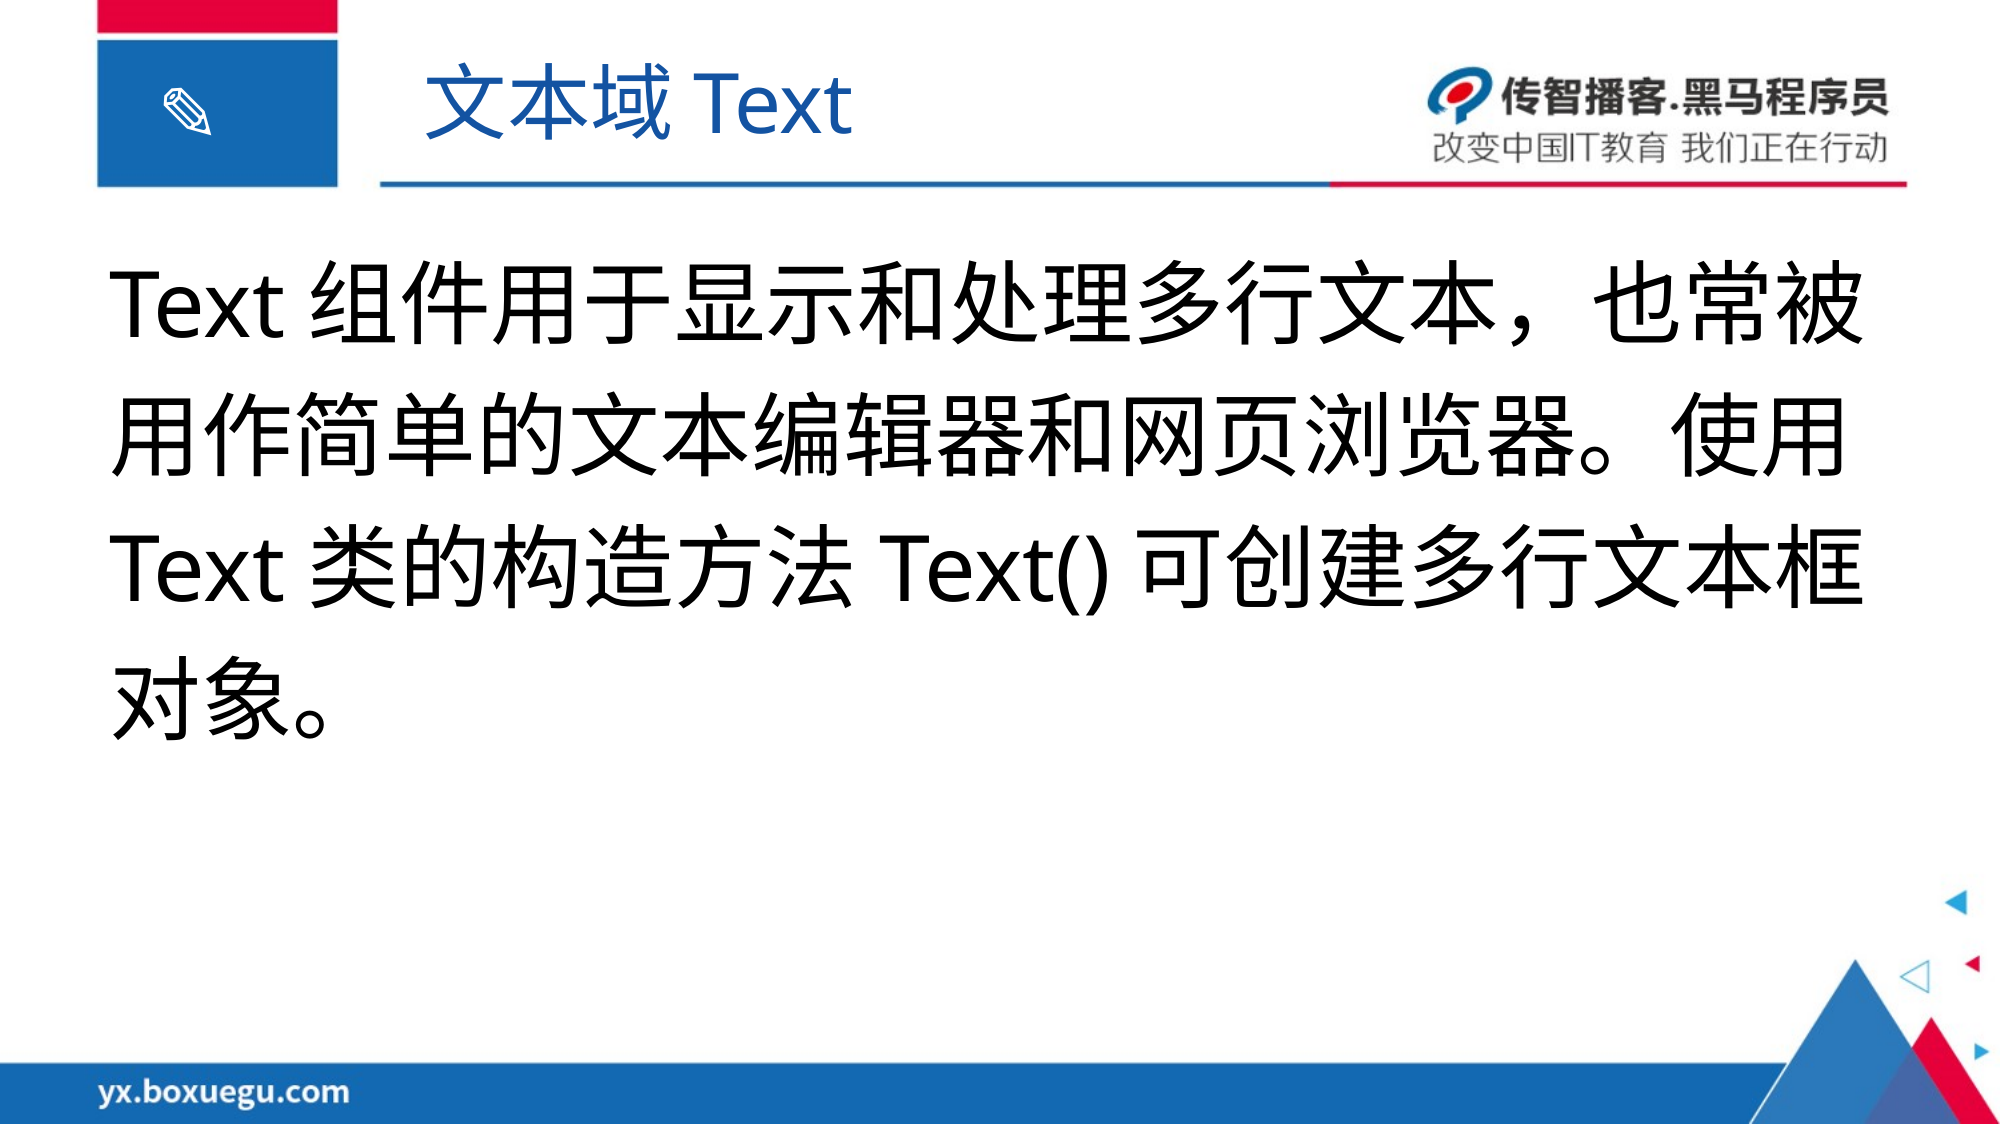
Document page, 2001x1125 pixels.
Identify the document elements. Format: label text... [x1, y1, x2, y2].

picture [0, 0, 2000, 1124]
text_box 文本域Text [409, 43, 1292, 158]
text_box Text组件用于显示和处理多行文本，也常被用作简单的文本编辑器和网页浏览器。使用Text类的构造方法Text()可创建多行文本框对象。 [94, 216, 1938, 760]
